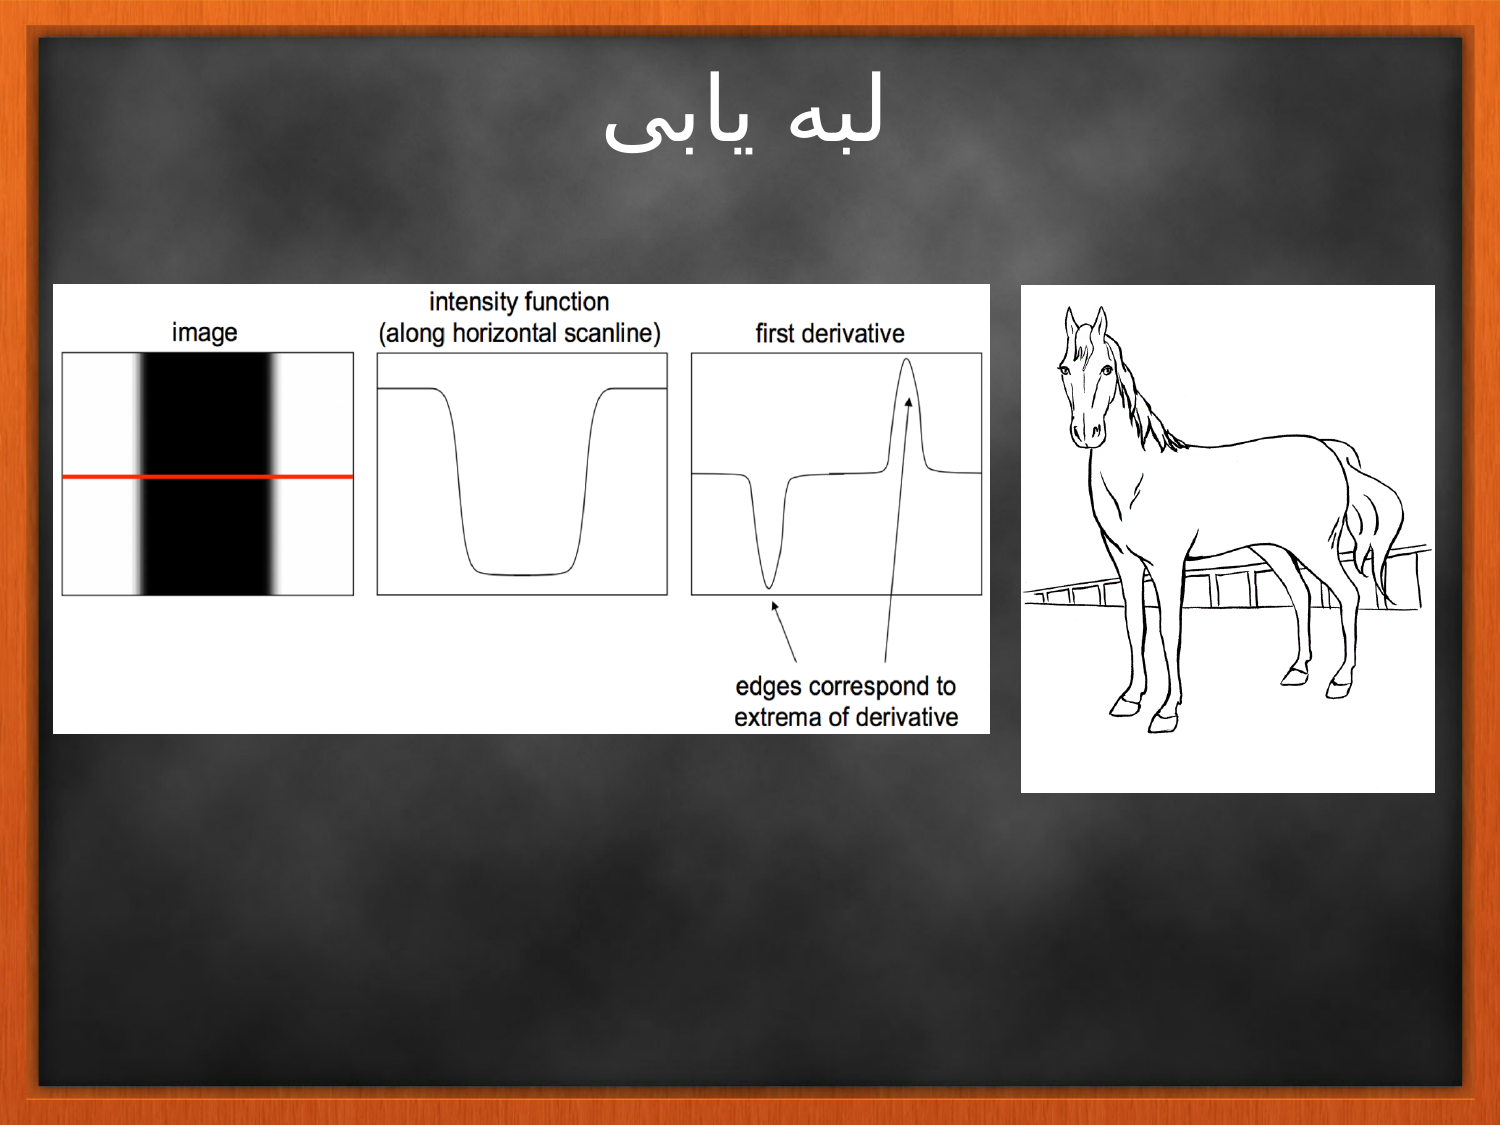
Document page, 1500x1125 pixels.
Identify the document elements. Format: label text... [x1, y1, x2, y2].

picture [0, 0, 1500, 1125]
text_box لبه یابی [77, 42, 1413, 278]
